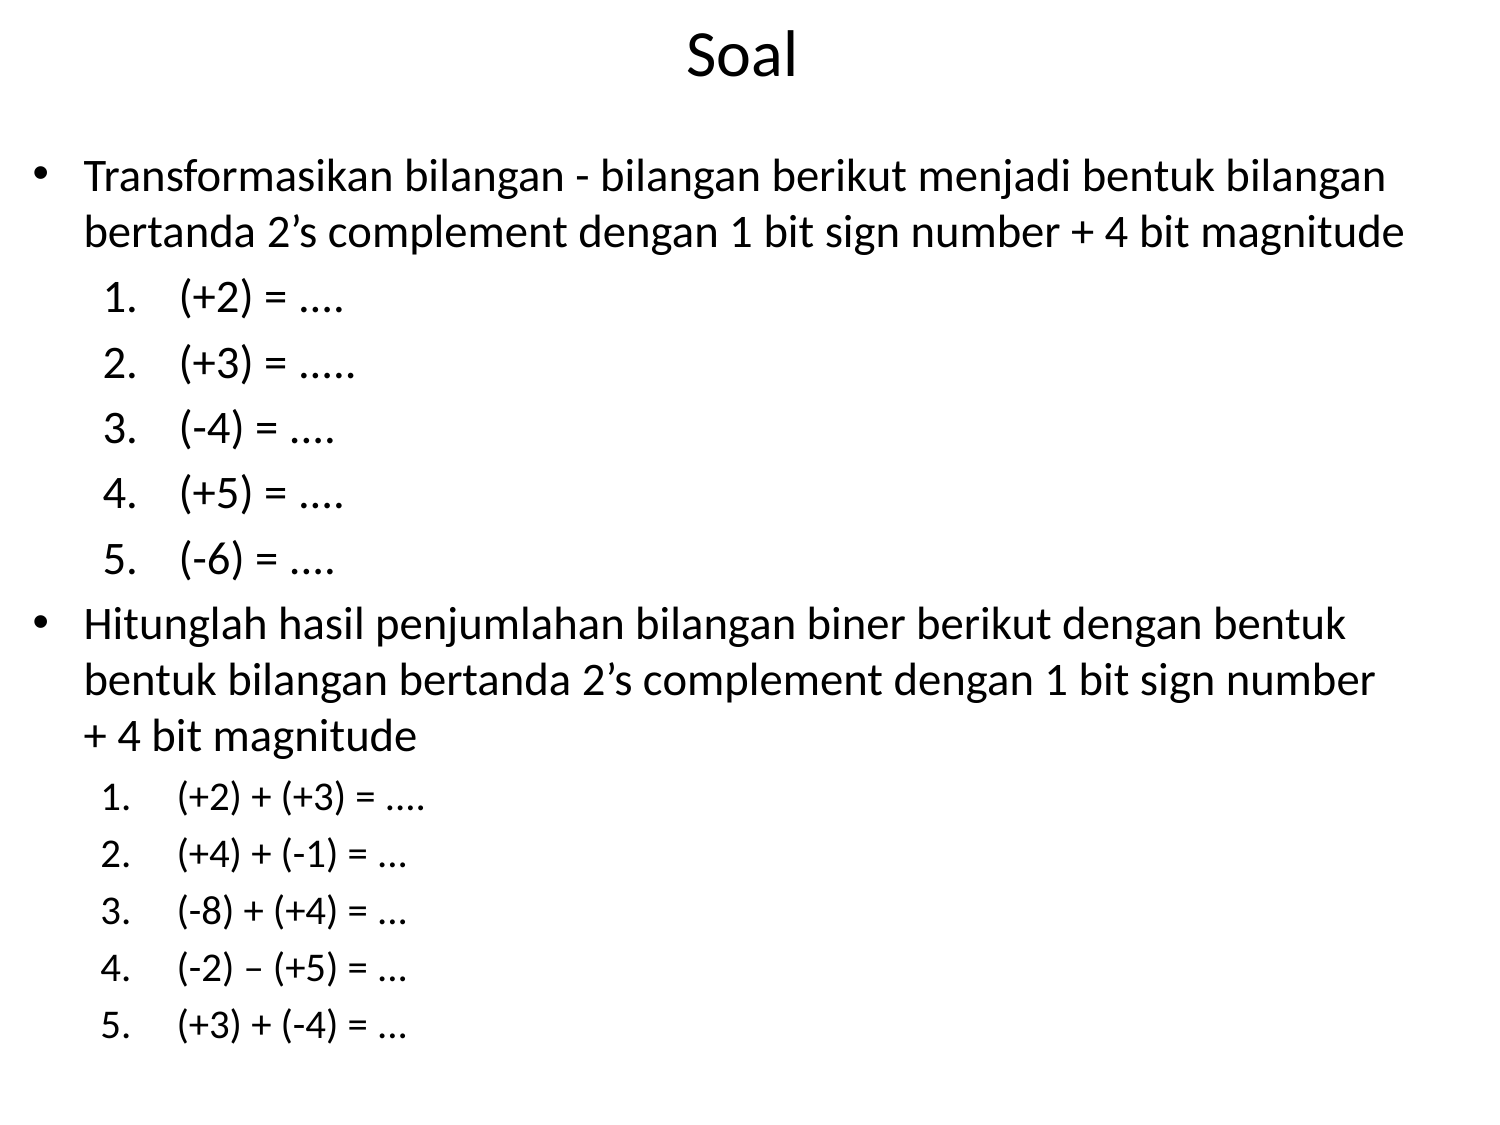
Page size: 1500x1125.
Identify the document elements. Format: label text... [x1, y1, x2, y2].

title Soal [141, 3, 1359, 98]
list Transformasikan bilangan - bilangan berikut menjadi bentuk bilangan bertanda 2’s complement dengan 1 bit sign number + 4 bit magnitude (+2) = .... (+3) = ..... (-4) = .... (+5) = .... (-6) = .... Hitunglah hasil penjumlahan bilangan biner berikut dengan bentuk bentuk bilangan bertanda 2’s complement dengan 1 bit sign number + 4 bit magnitude (+2) + (+3) = .... (+4) + (-1) = ... (-8) + (+4) = ... (-2) – (+5) = ... (+3) + (-4) = ... [17, 137, 1425, 1094]
